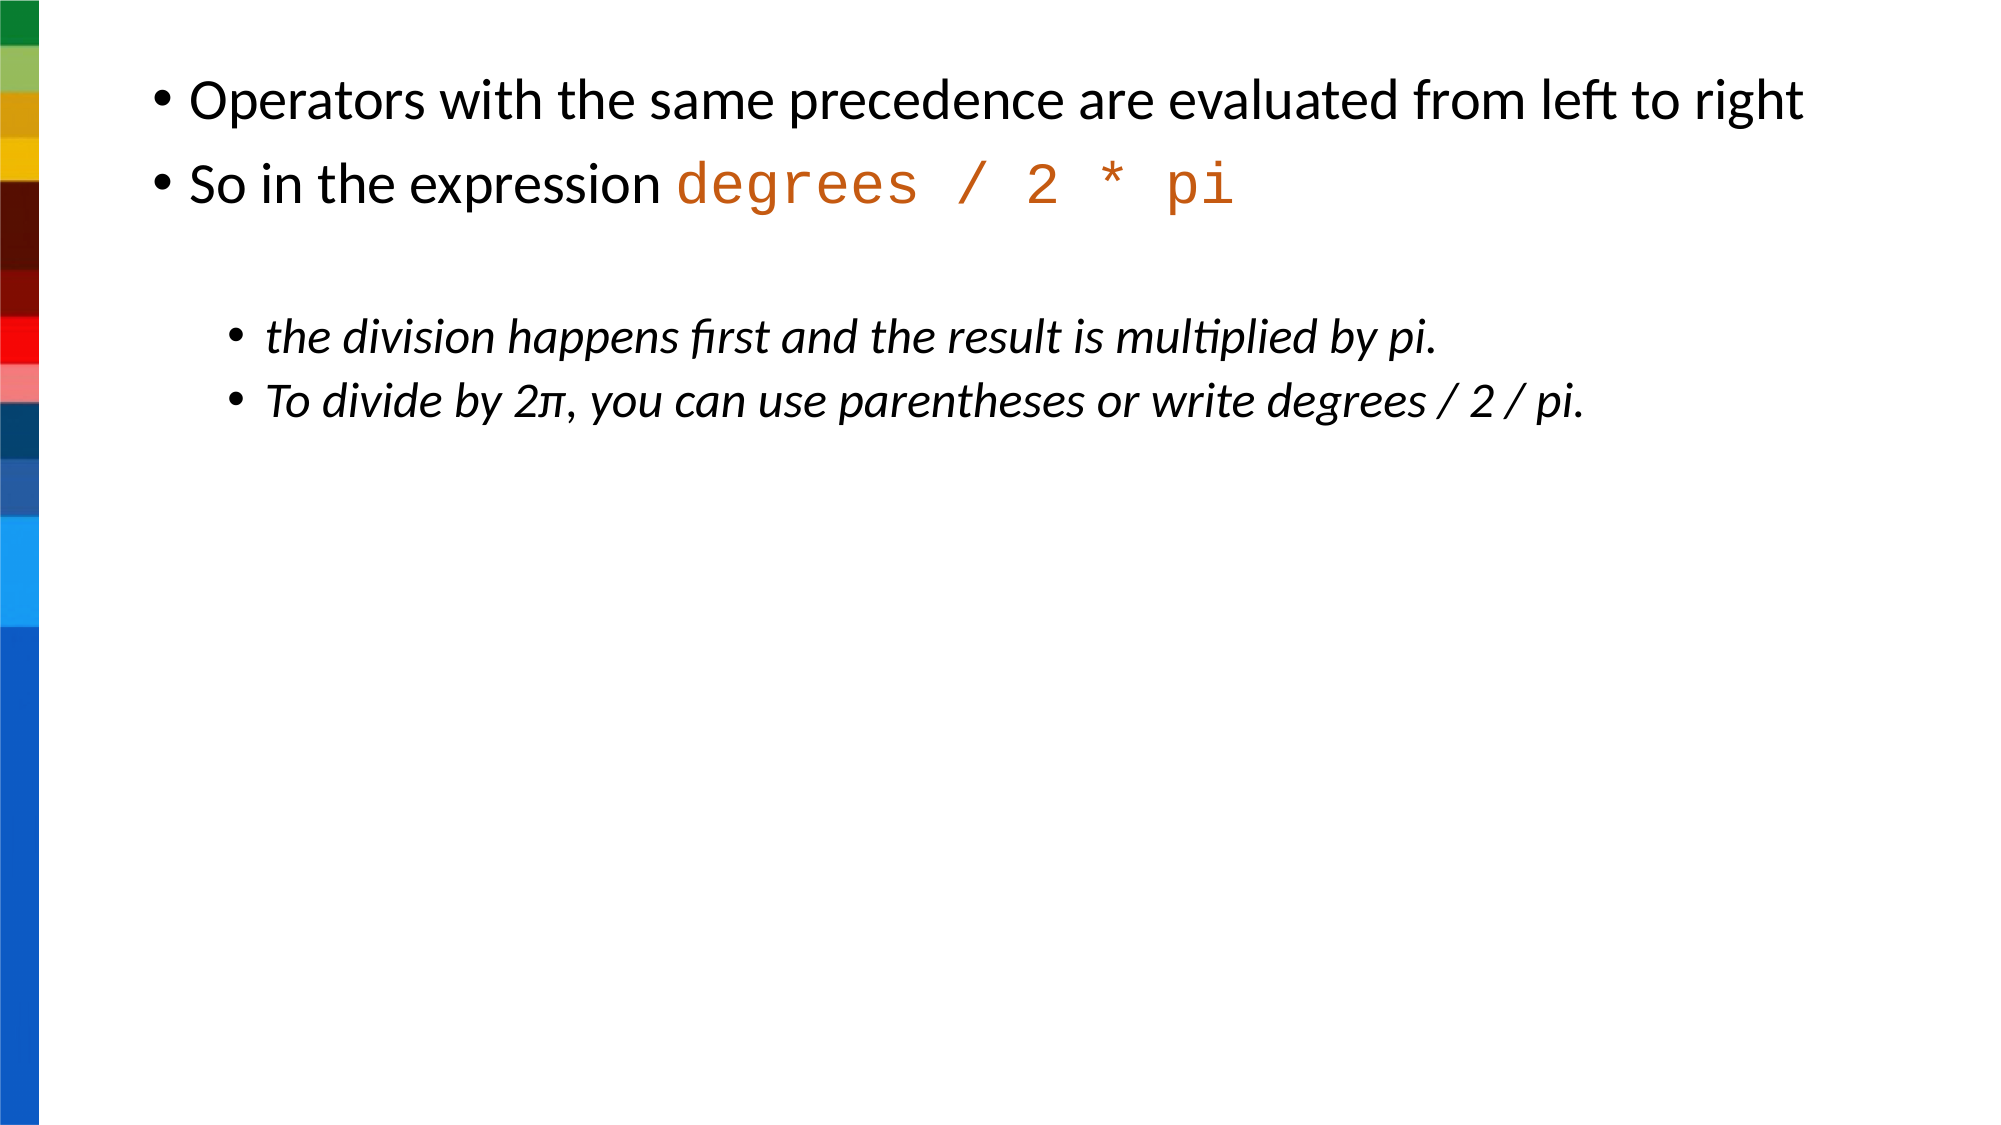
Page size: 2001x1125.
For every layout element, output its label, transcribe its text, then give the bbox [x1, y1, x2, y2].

picture [0, 1, 582, 1124]
list Operators with the same precedence are evaluated from left to right So in the expression degrees / 2 * pi the division happens first and the result is multiplied by pi. To divide by 2π, you can use parentheses or write degrees / 2 / pi. [137, 61, 1863, 1014]
